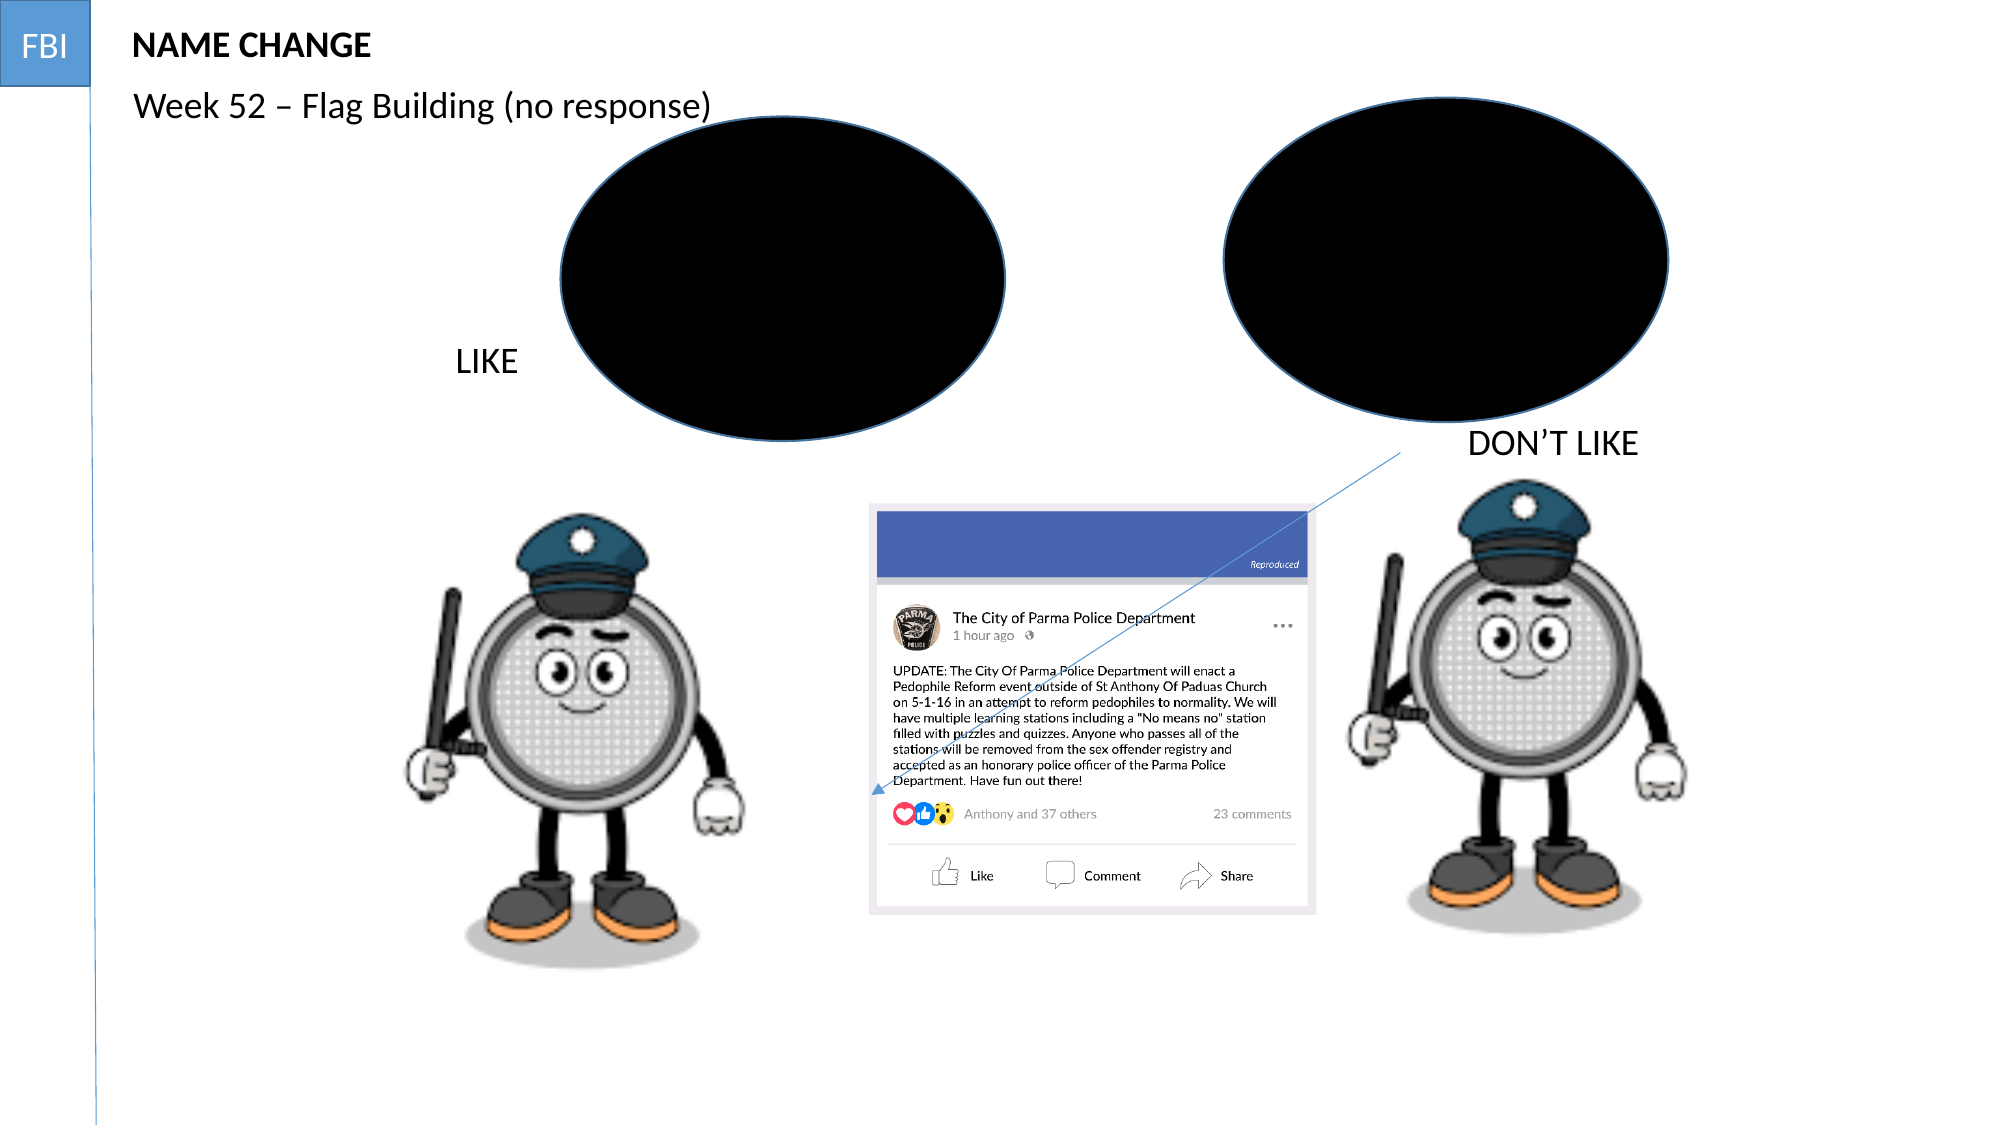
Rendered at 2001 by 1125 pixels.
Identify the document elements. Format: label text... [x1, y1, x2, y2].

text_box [89, 86, 97, 1125]
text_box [871, 452, 1401, 795]
text_box Week 52 – Flag Building (no response) [118, 73, 728, 134]
text_box LIKE [440, 329, 534, 389]
text_box NAME CHANGE [117, 12, 387, 73]
text_box FBI [0, 0, 91, 87]
picture [221, 355, 1888, 1114]
text_box [1222, 96, 1670, 355]
text_box [559, 115, 1007, 391]
